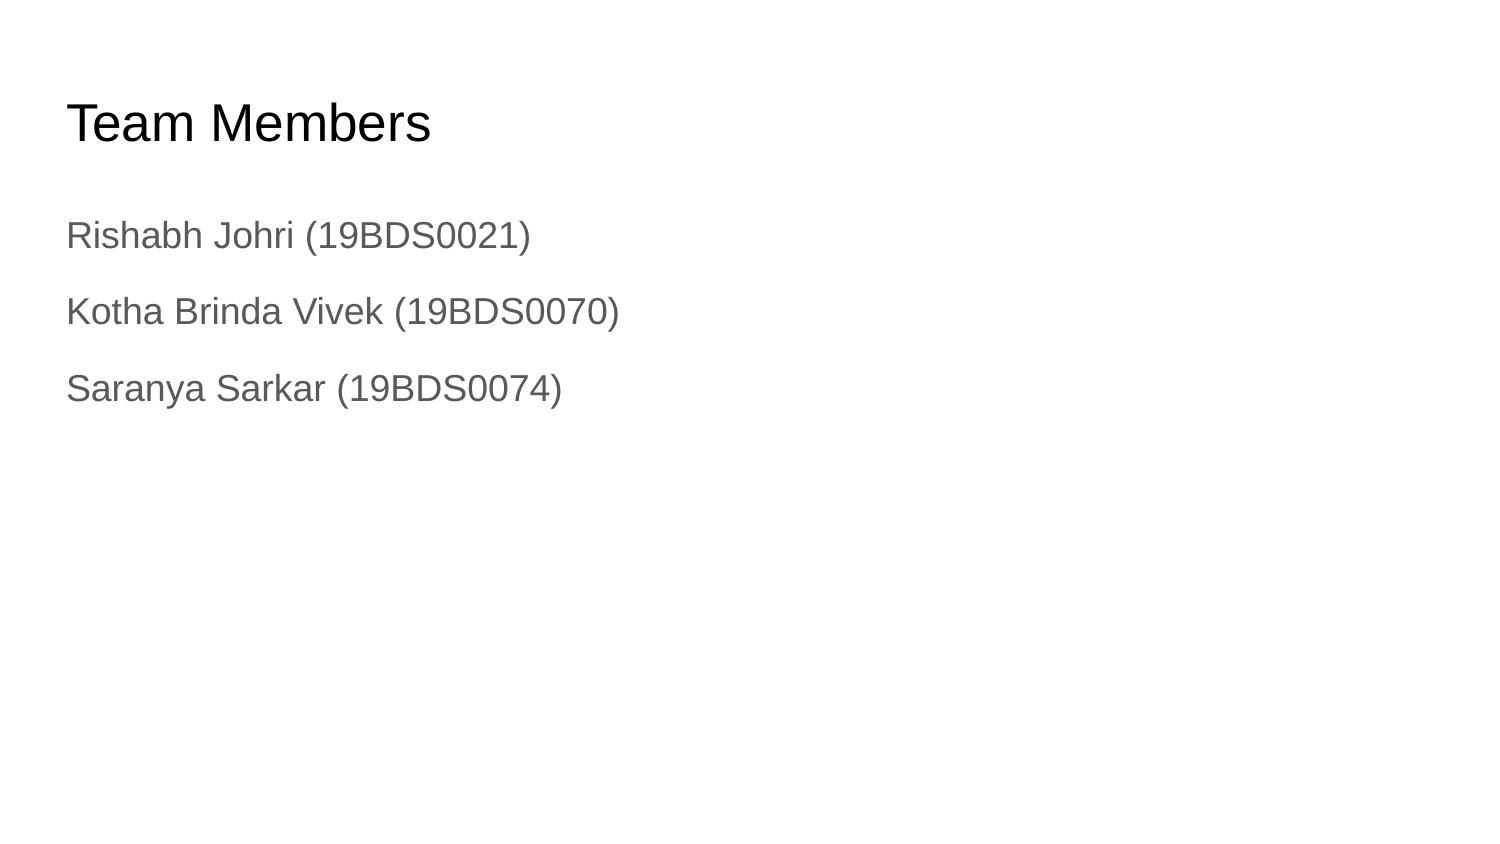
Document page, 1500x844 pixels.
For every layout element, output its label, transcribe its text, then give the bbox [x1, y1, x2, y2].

title Team Members [51, 72, 1449, 167]
list Rishabh Johri (19BDS0021) Kotha Brinda Vivek (19BDS0070) Saranya Sarkar (19BDS0074) [51, 189, 1449, 750]
